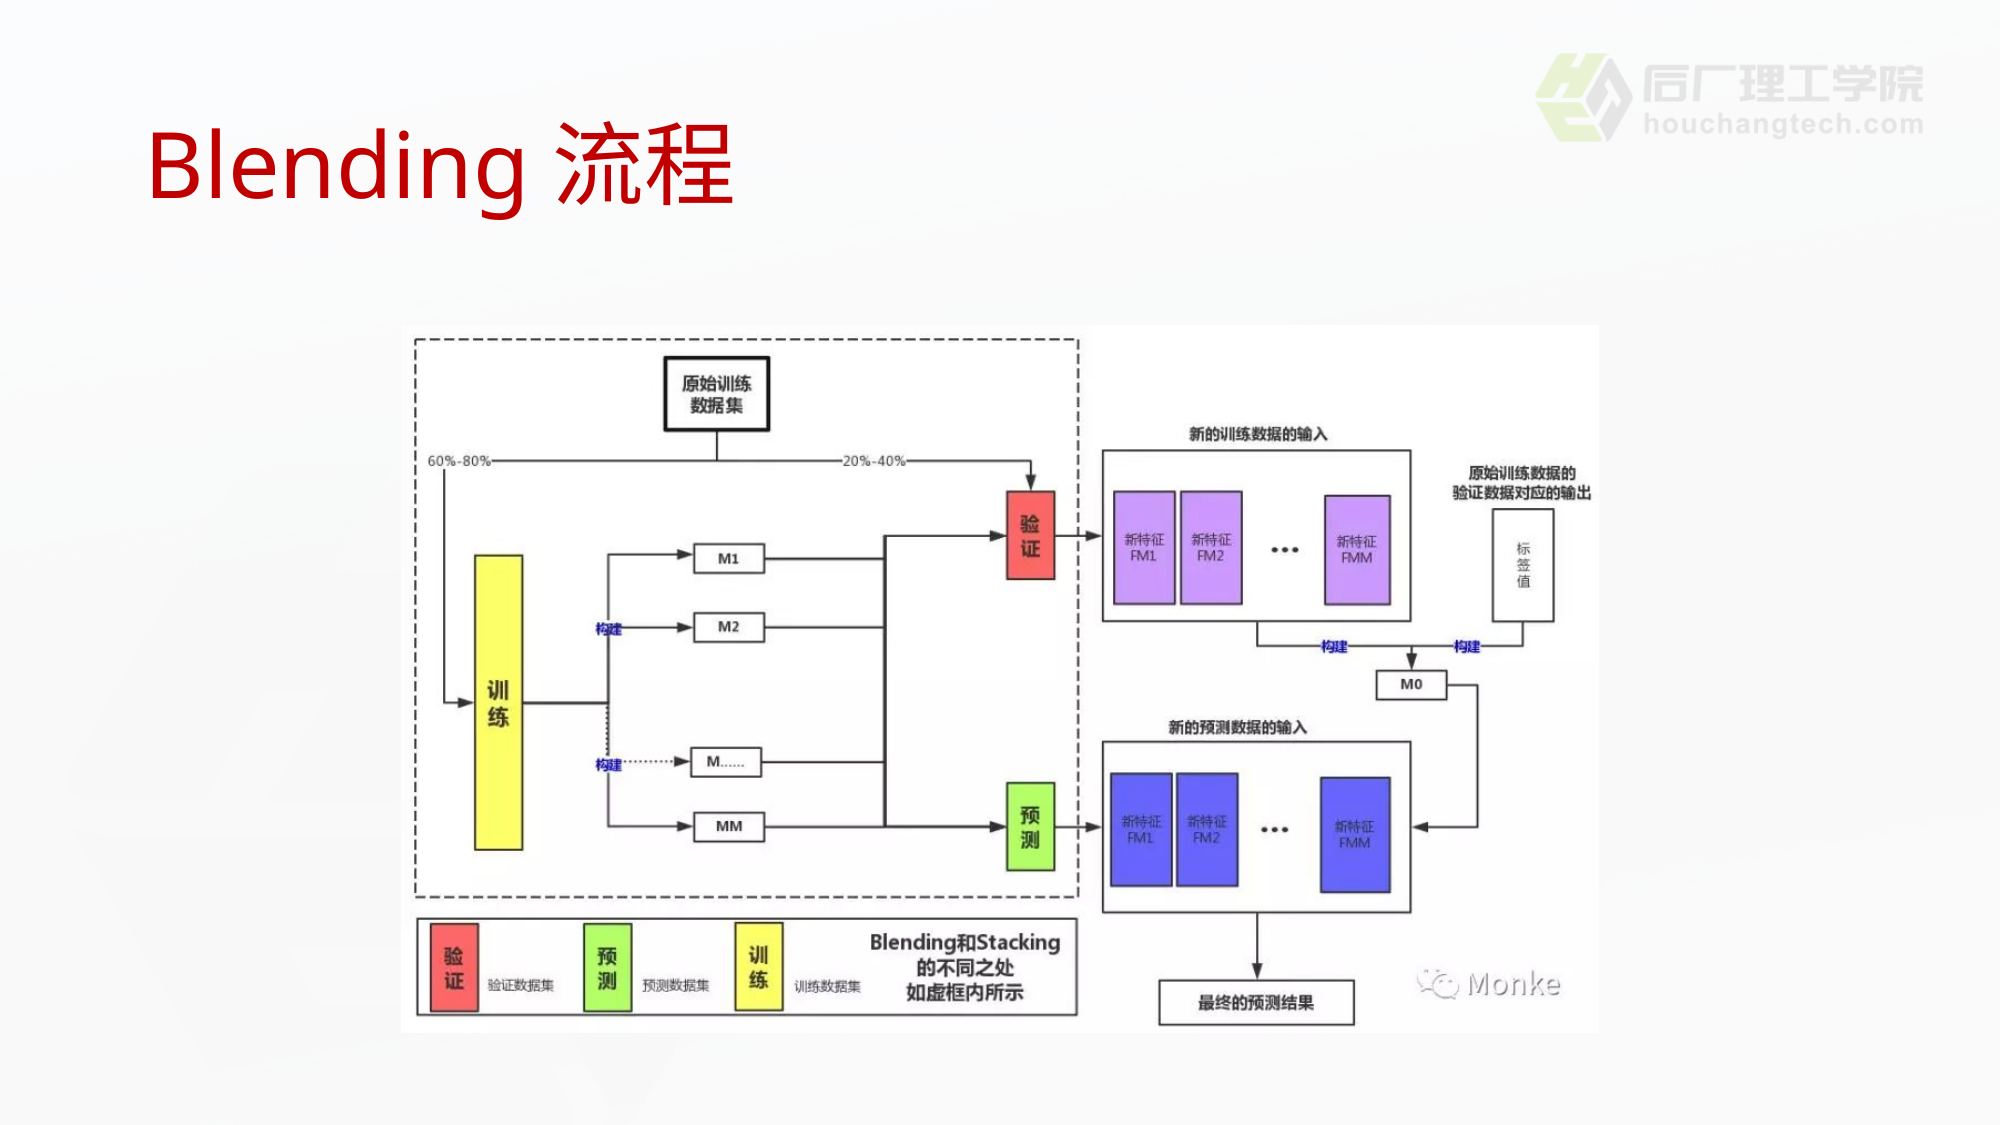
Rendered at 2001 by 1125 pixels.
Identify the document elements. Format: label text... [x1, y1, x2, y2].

picture [401, 325, 1599, 1033]
title Blending流程 [136, 59, 1863, 278]
